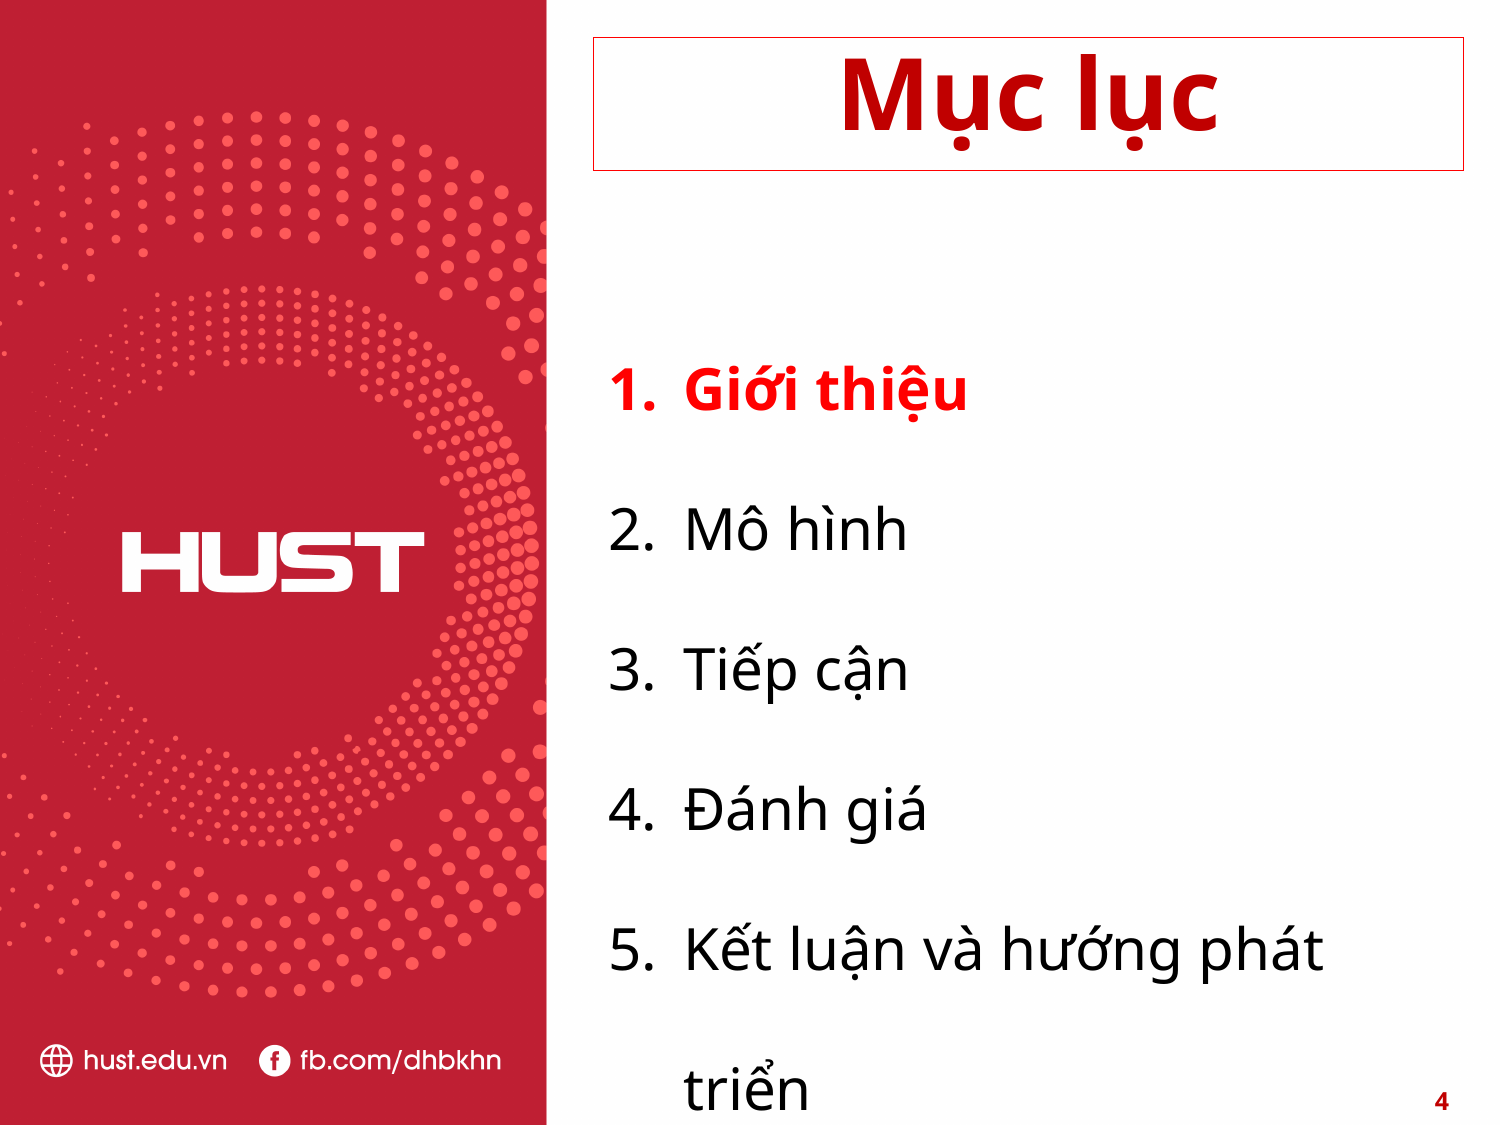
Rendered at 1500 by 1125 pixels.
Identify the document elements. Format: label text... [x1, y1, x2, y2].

text_box Giới thiệu Mô hình Tiếp cận Đánh giá Kết luận và hướng phát triển [593, 274, 1464, 1125]
picture [0, 0, 1500, 1125]
text_box Mục lục [593, 37, 1464, 171]
